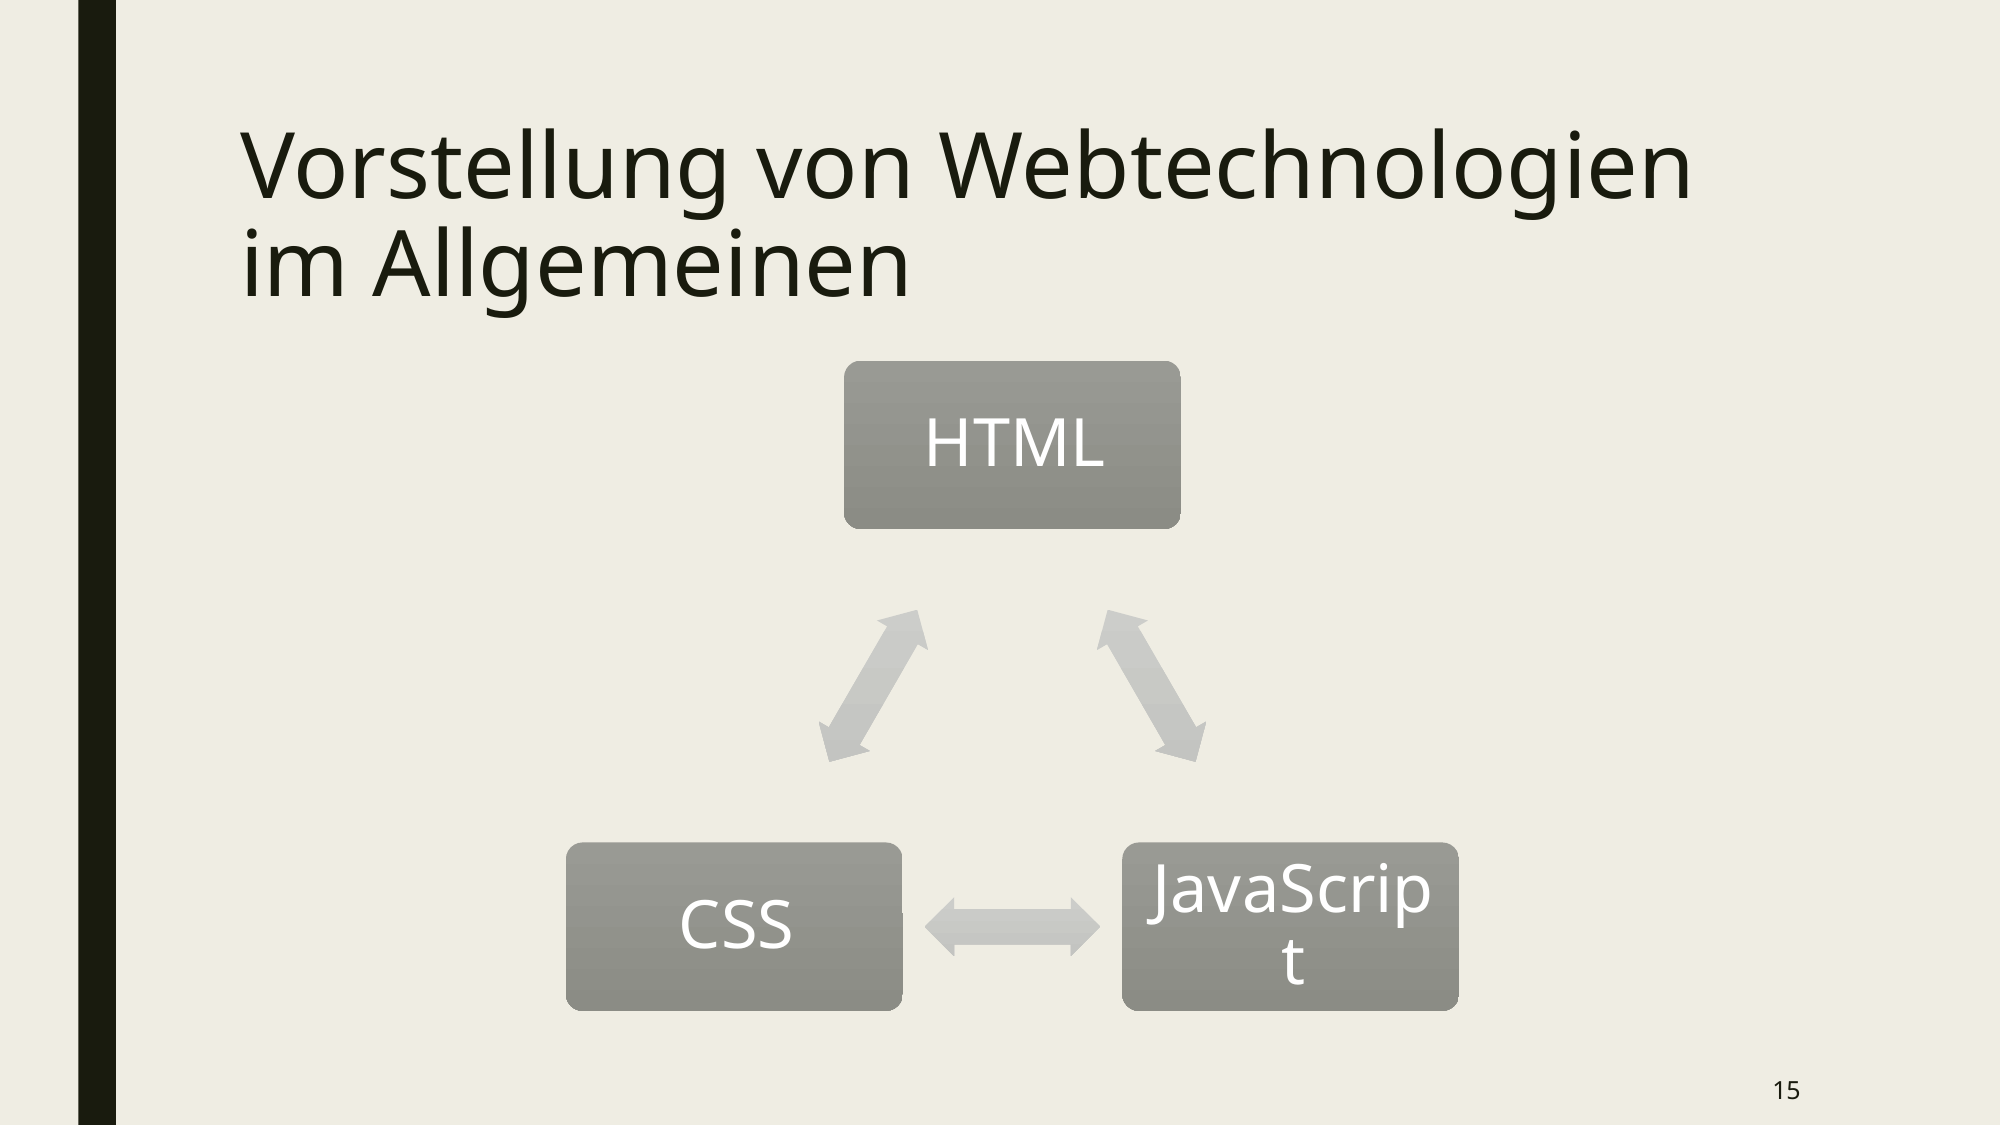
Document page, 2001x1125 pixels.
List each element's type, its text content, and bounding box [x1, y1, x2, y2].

title Vorstellung von Webtechnologien im Allgemeinen [225, 112, 1800, 357]
slide_number 15 [1553, 1058, 1816, 1125]
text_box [413, 360, 1612, 1011]
